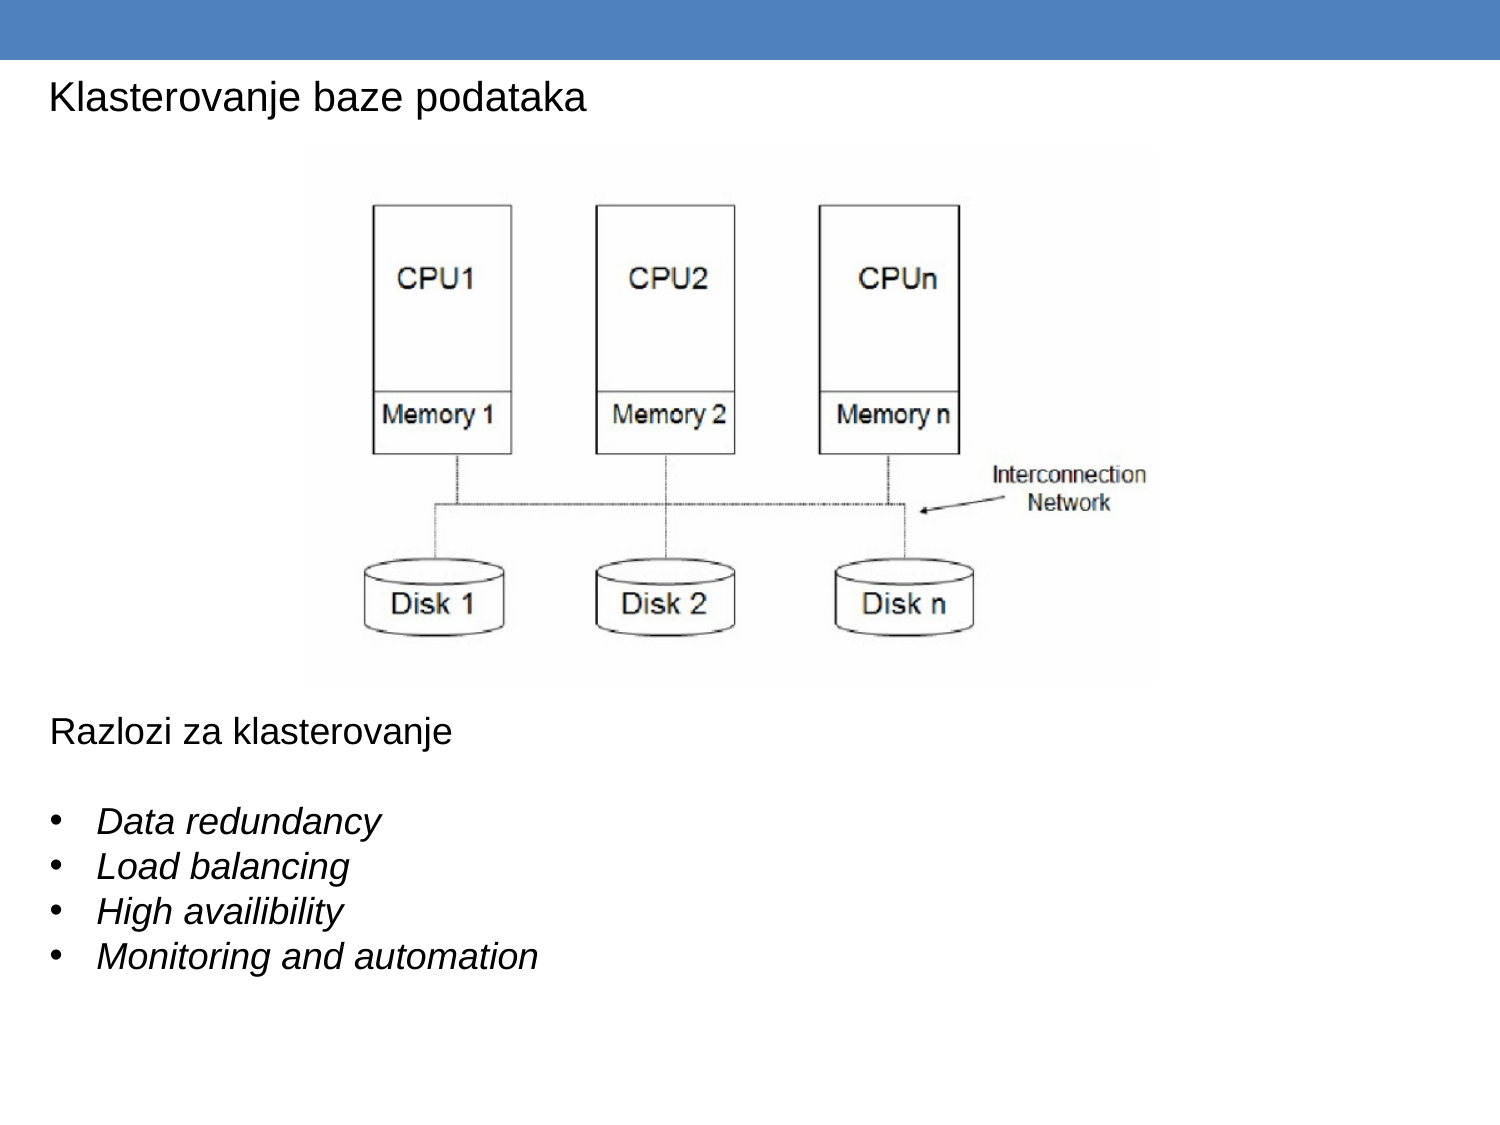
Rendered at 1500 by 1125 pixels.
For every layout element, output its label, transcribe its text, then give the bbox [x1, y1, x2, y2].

text_box Klasterovanje baze podataka [33, 62, 603, 173]
text_box Razlozi za klasterovanje Data redundancy Load balancing High availibility Monitoring and automation [34, 699, 555, 985]
picture [302, 149, 1154, 685]
